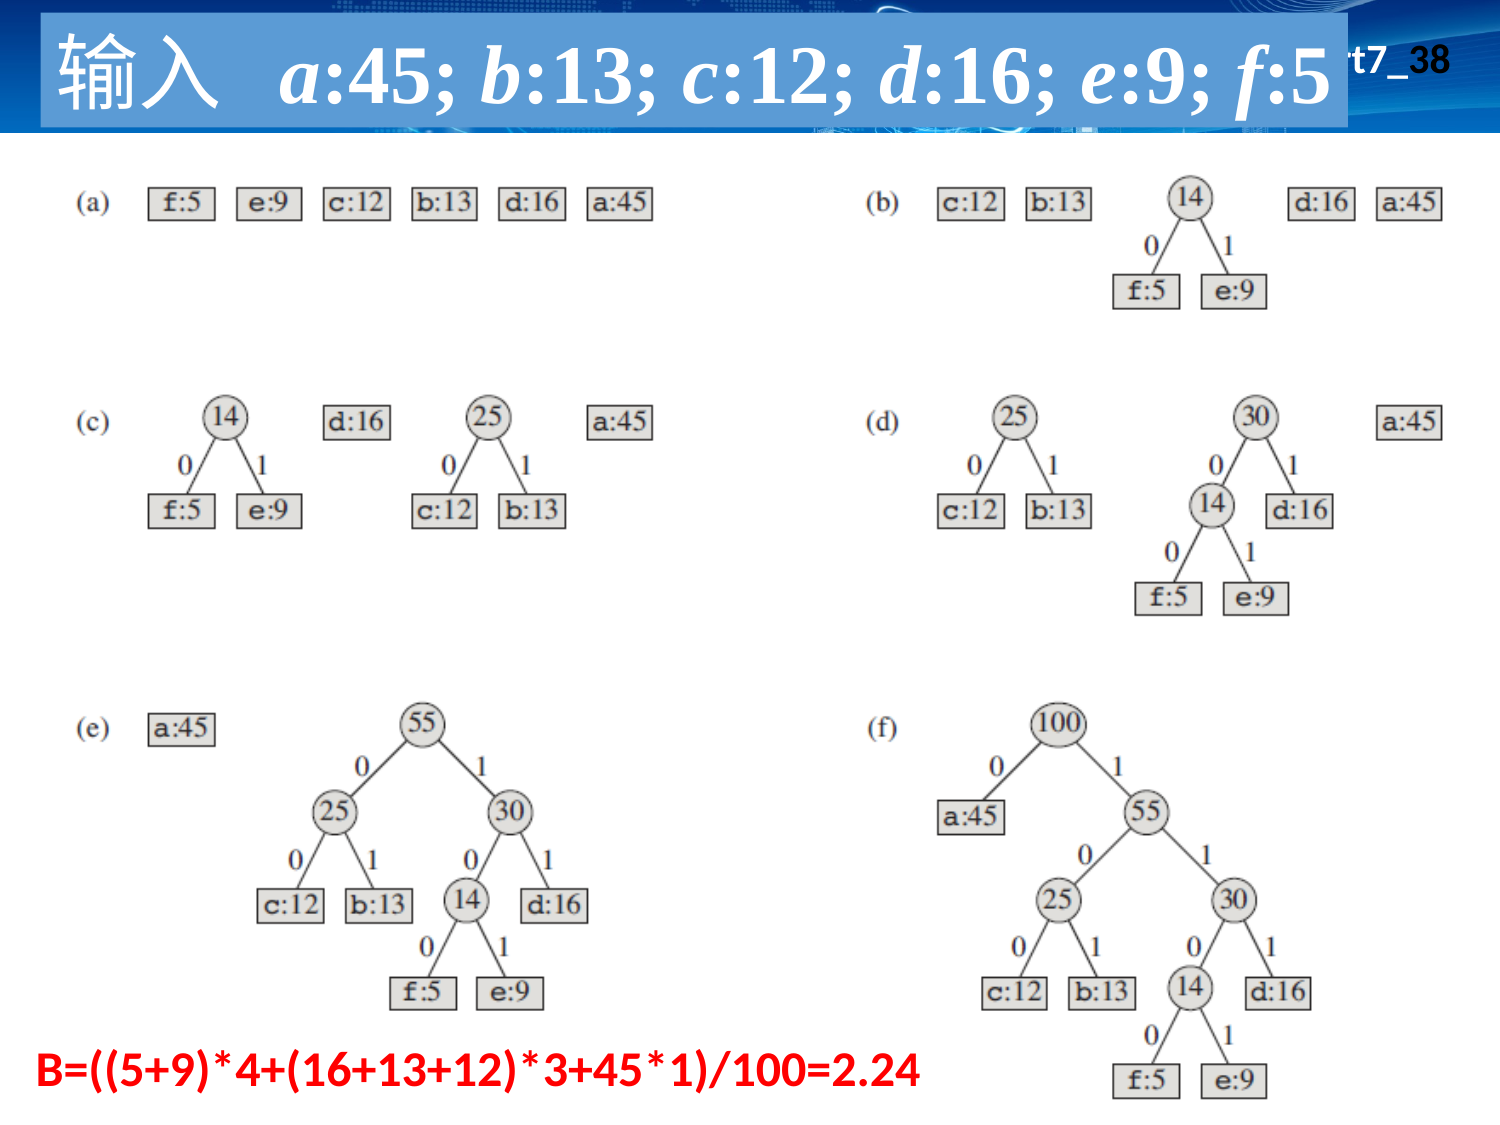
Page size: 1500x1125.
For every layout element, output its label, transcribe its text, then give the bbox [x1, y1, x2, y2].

picture [0, 0, 1500, 1125]
text_box 输入 a:45; b:13; c:12; d:16; e:9; f:5 [40, 12, 1348, 128]
